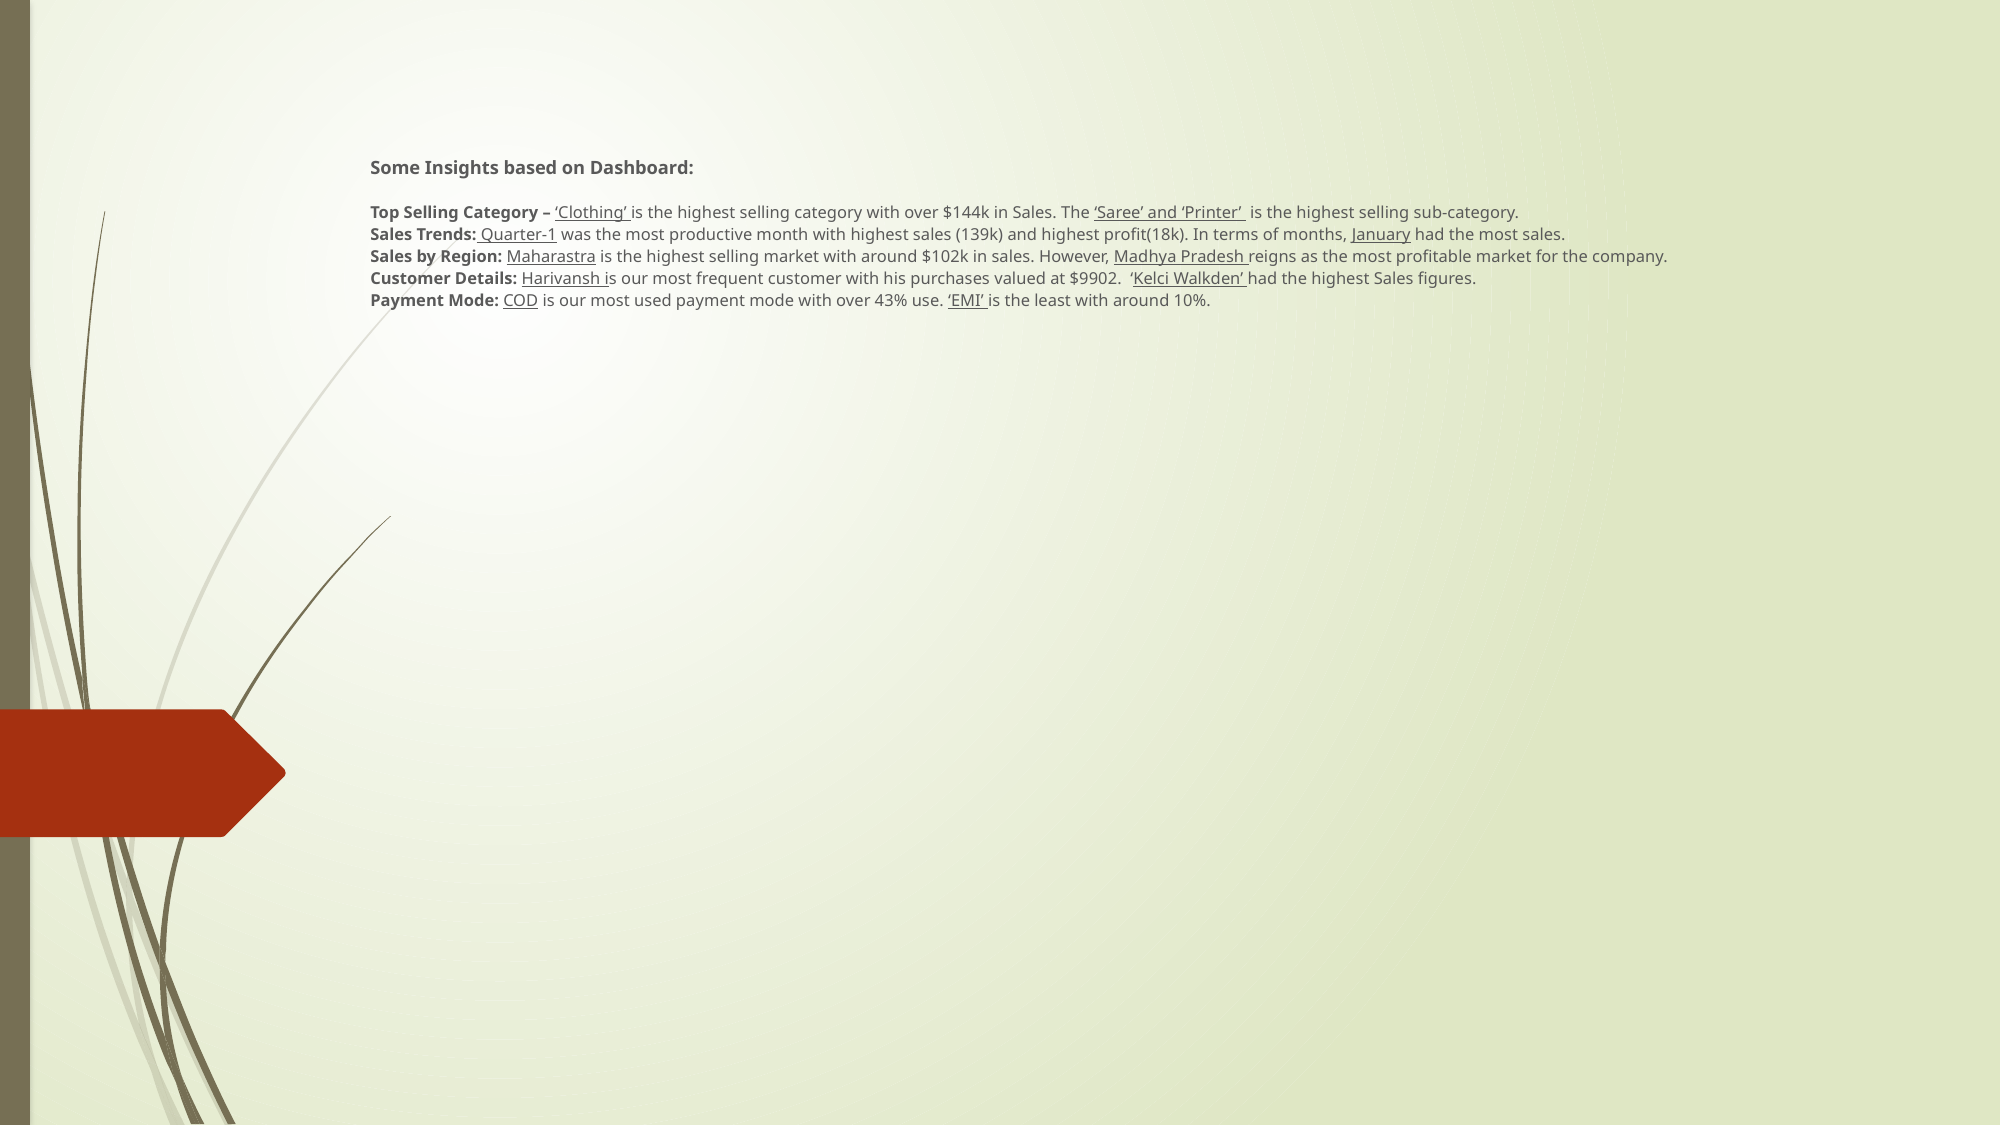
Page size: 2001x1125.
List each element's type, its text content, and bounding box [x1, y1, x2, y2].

subtitle Some Insights based on Dashboard: Top Selling Category – ‘Clothing’ is the highest selling category with over $144k in Sales. The ‘Saree’ and ‘Printer’ is the highest selling sub-category. Sales Trends: Quarter-1 was the most productive month with highest sales (139k) and highest profit(18k). In terms of months, January had the most sales. Sales by Region: Maharastra is the highest selling market with around $102k in sales. However, Madhya Pradesh reigns as the most profitable market for the company. Customer Details: Harivansh is our most frequent customer with his purchases valued at $9902. ‘Kelci Walkden’ had the highest Sales figures. Payment Mode: COD is our most used payment mode with over 43% use. ‘EMI’ is the least with around 10%. [355, 148, 1818, 334]
